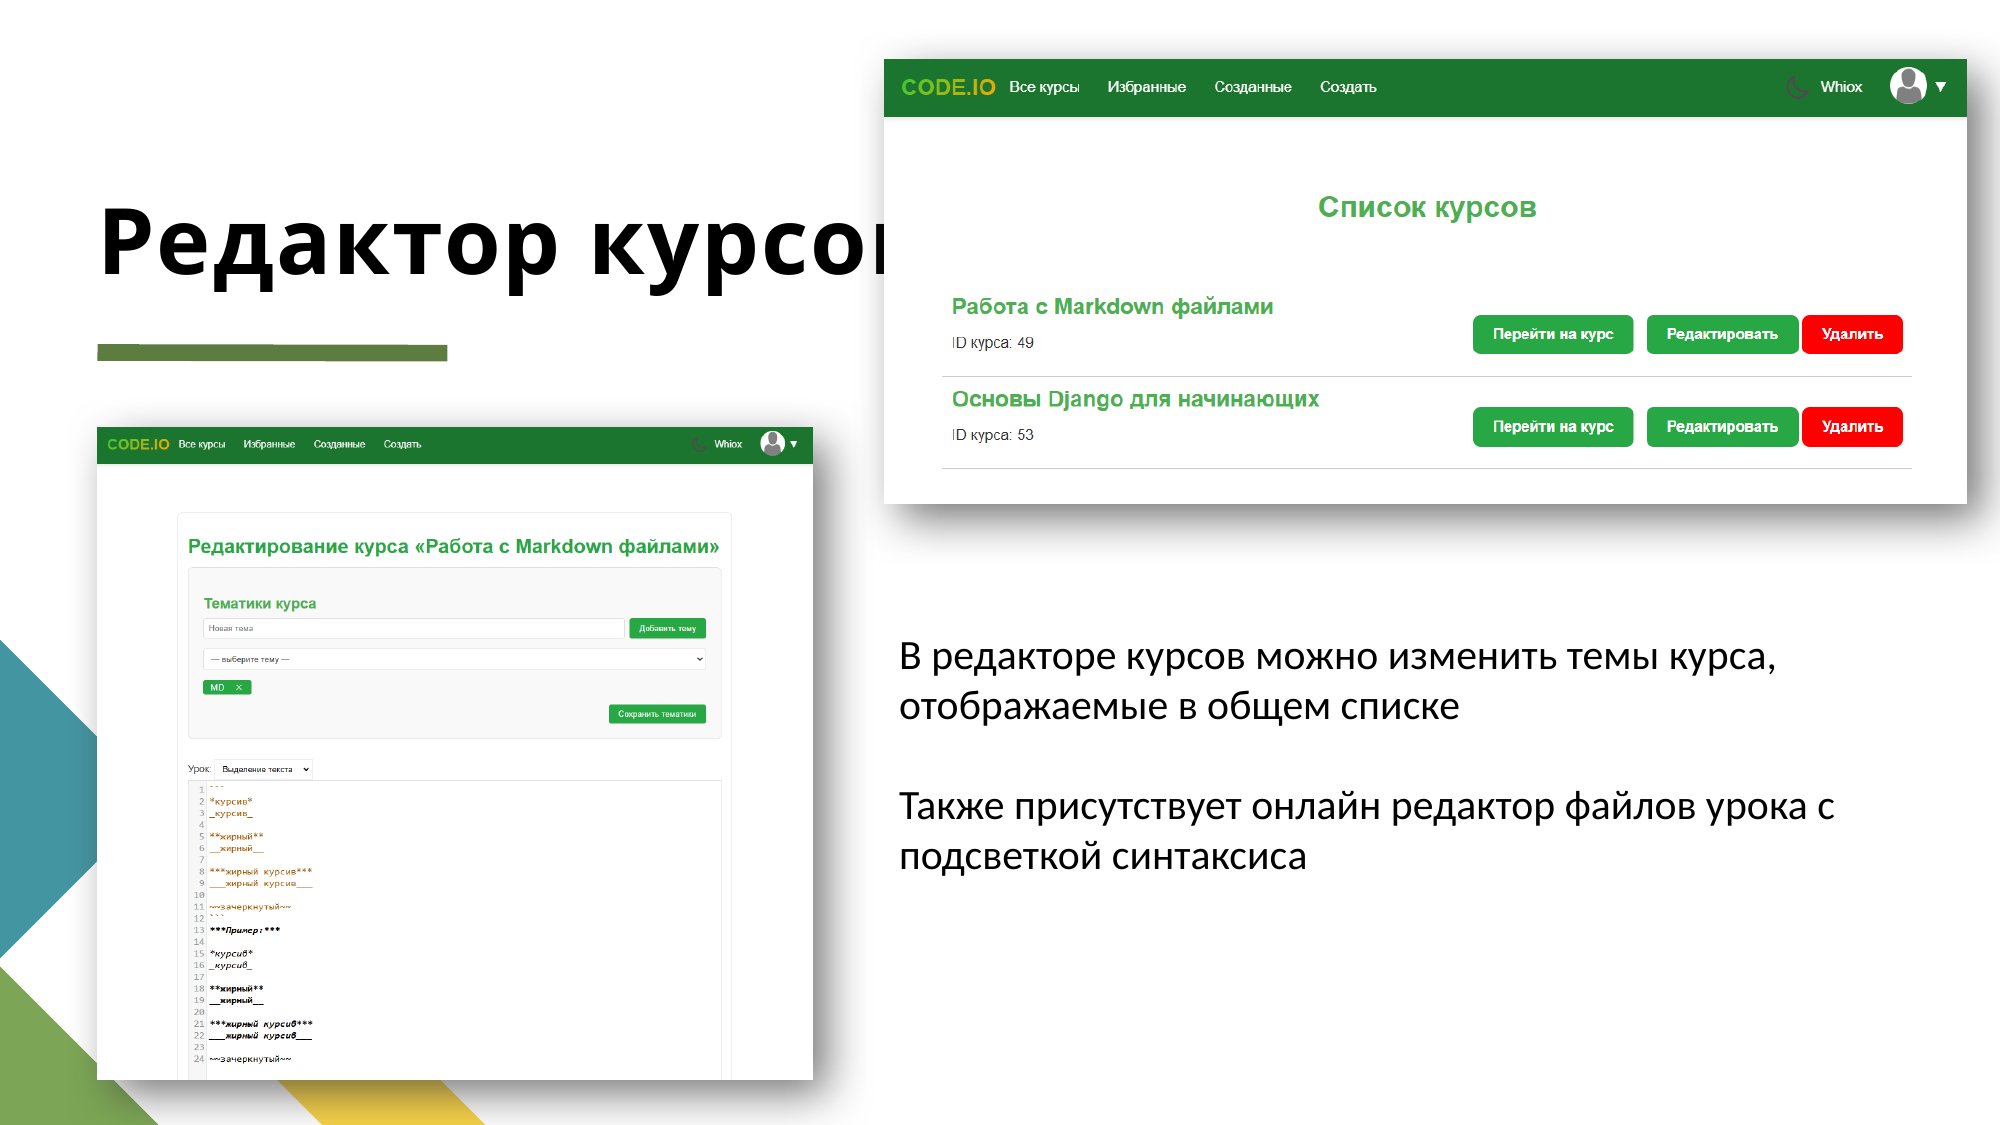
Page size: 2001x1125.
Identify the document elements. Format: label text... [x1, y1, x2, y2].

picture [884, 59, 1967, 504]
title Редактор курсов [97, 16, 1882, 293]
text_box В редакторе курсов можно изменить темы курса, отображаемые в общем списке Также присутствует онлайн редактор файлов урока с подсветкой синтаксиса [883, 619, 1964, 886]
picture [97, 426, 813, 1080]
